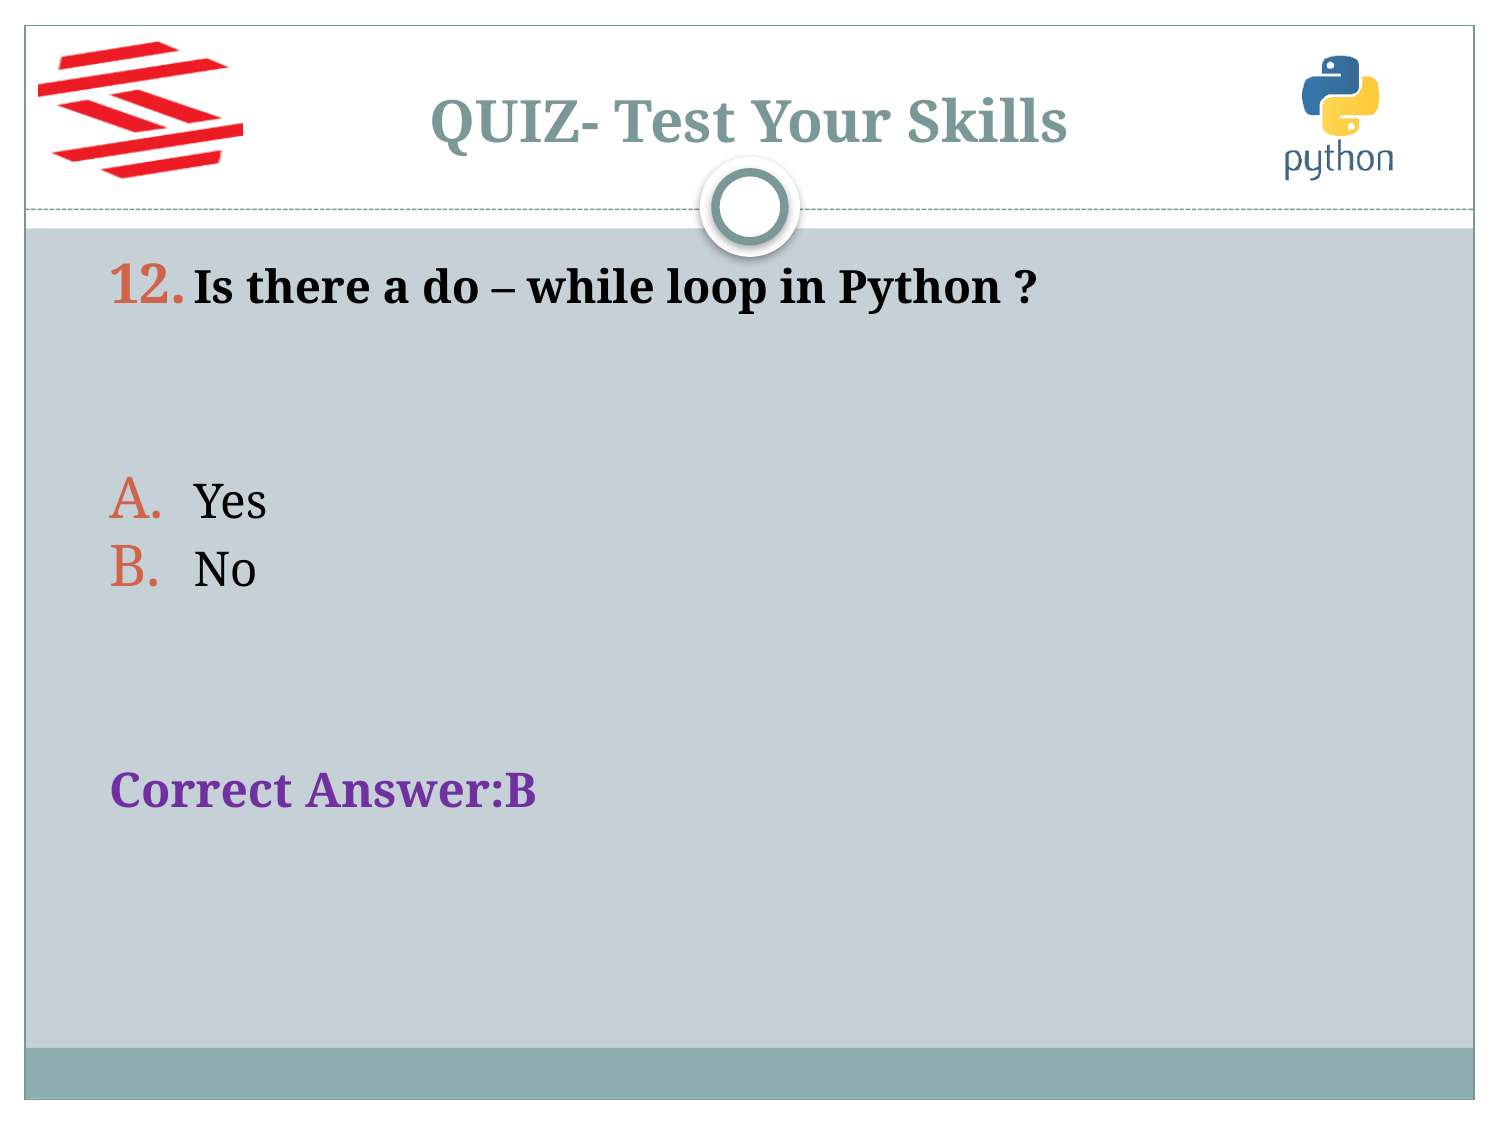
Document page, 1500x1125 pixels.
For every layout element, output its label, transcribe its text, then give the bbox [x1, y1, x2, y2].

title QUIZ- Test Your Skills [237, 37, 1450, 162]
list Is there a do – while loop in Python ? Yes No Correct Answer:B [49, 250, 1445, 1047]
picture [1206, 53, 1471, 186]
picture [37, 40, 243, 185]
